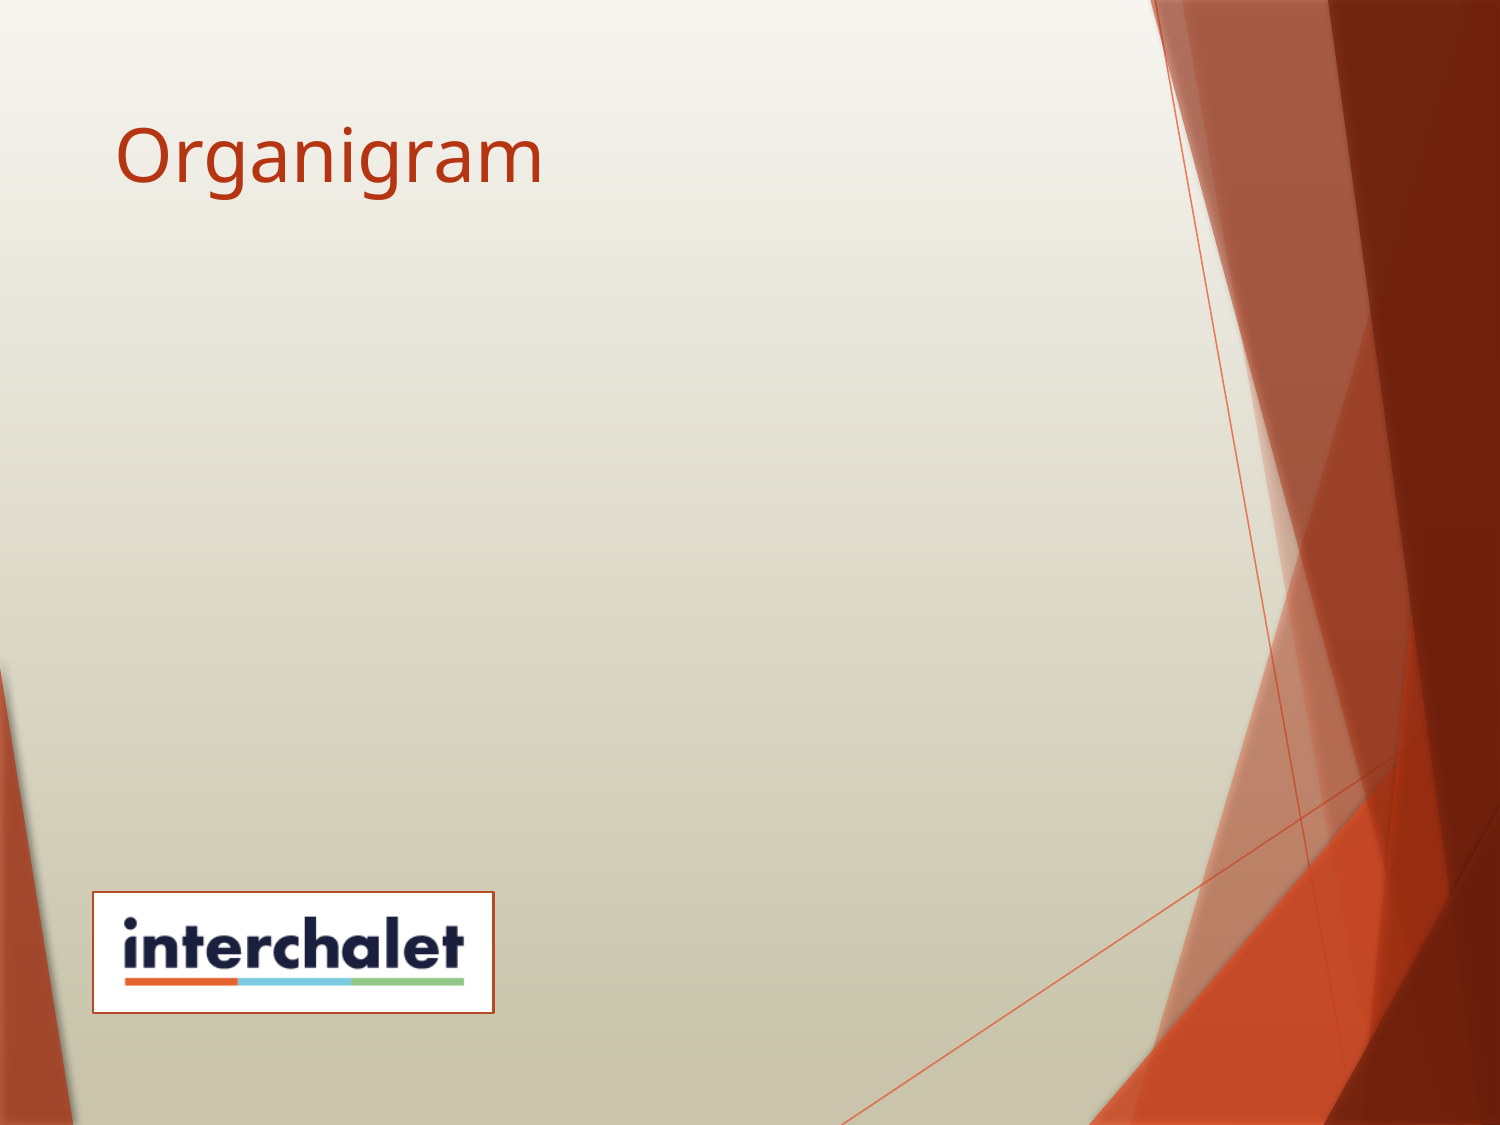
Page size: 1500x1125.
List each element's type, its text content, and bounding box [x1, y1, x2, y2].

title Organigram [99, 99, 1142, 317]
